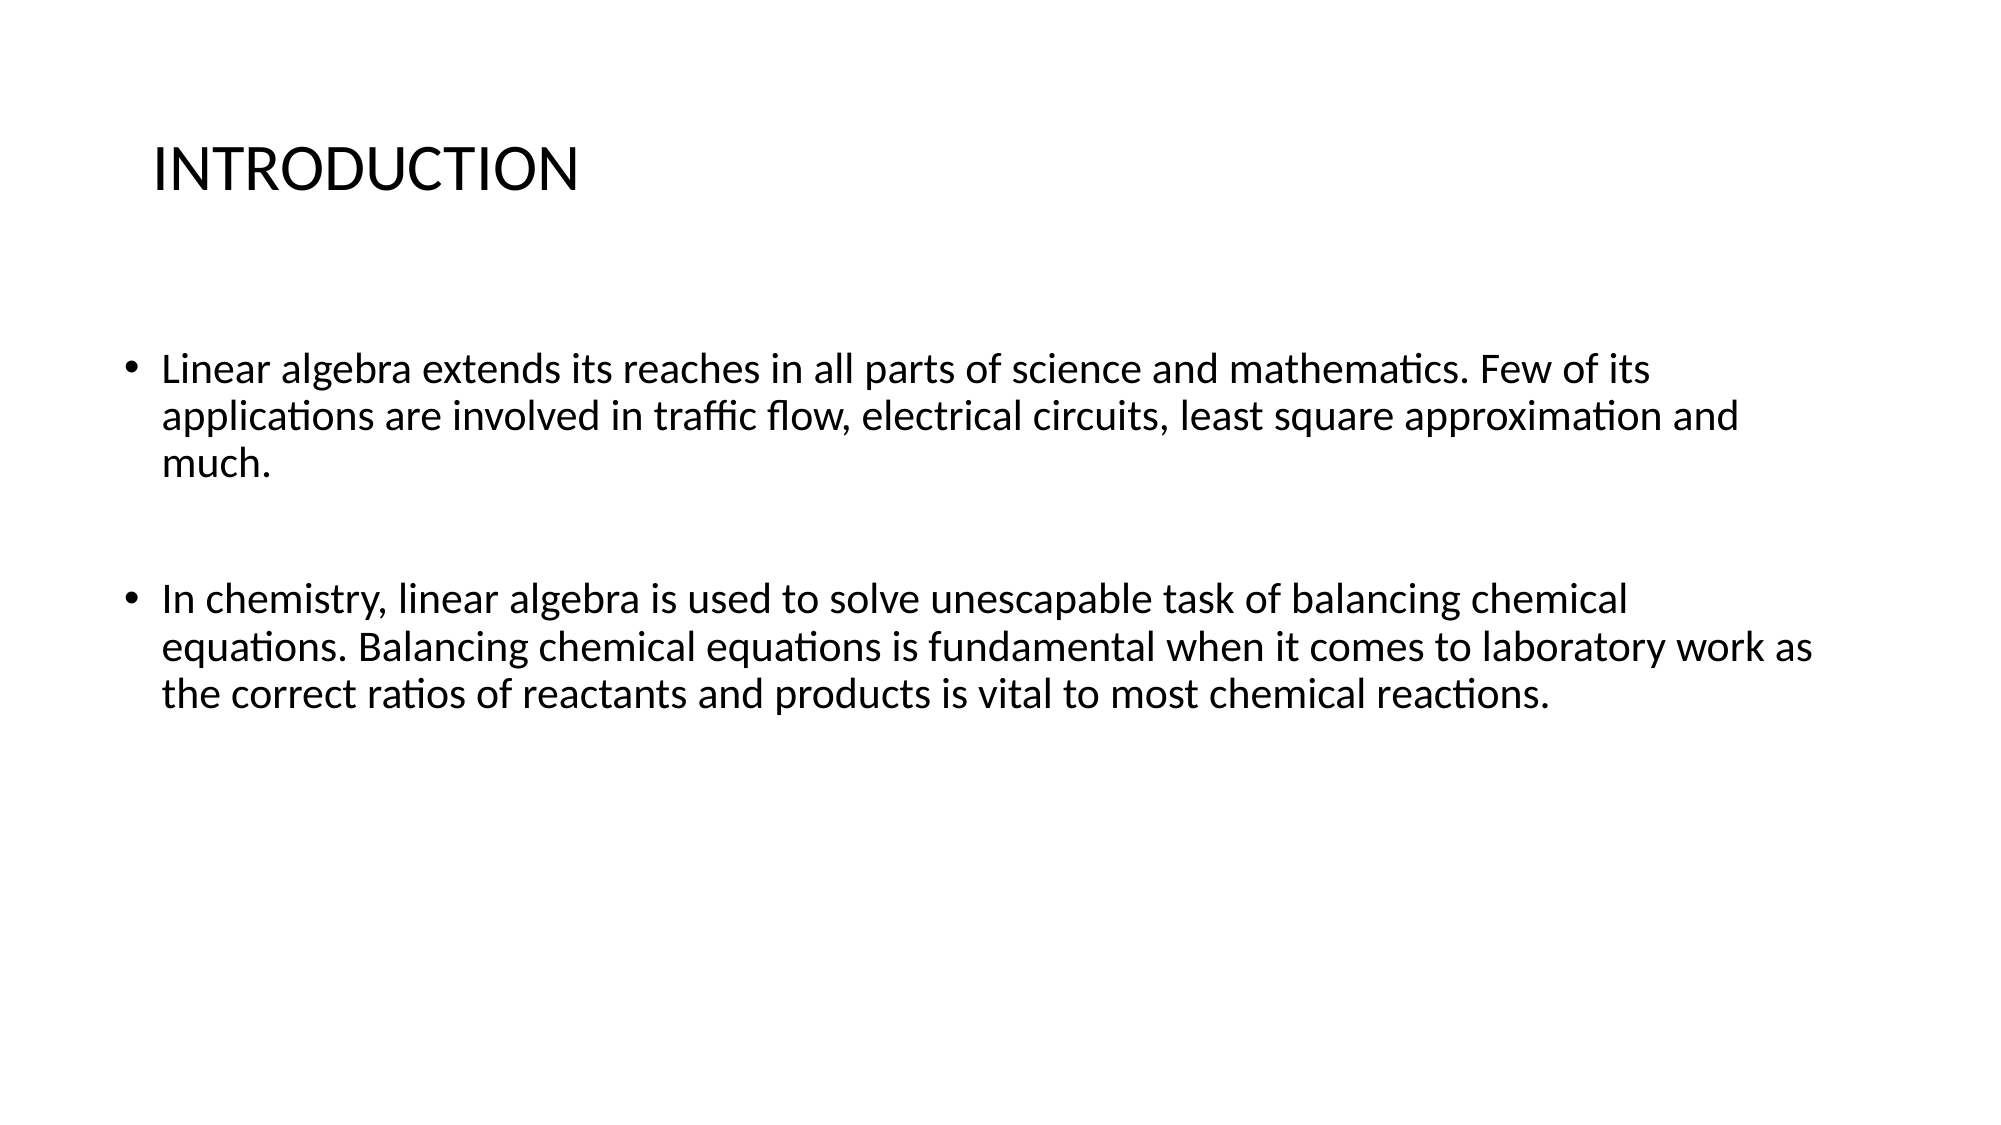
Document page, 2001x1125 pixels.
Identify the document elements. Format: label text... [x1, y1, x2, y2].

title INTRODUCTION [137, 59, 1863, 278]
list Linear algebra extends its reaches in all parts of science and mathematics. Few of its applications are involved in traffic flow, electrical circuits, least square approximation and much. In chemistry, linear algebra is used to solve unescapable task of balancing chemical equations. Balancing chemical equations is fundamental when it comes to laboratory work as the correct ratios of reactants and products is vital to most chemical reactions. [109, 337, 1835, 1046]
